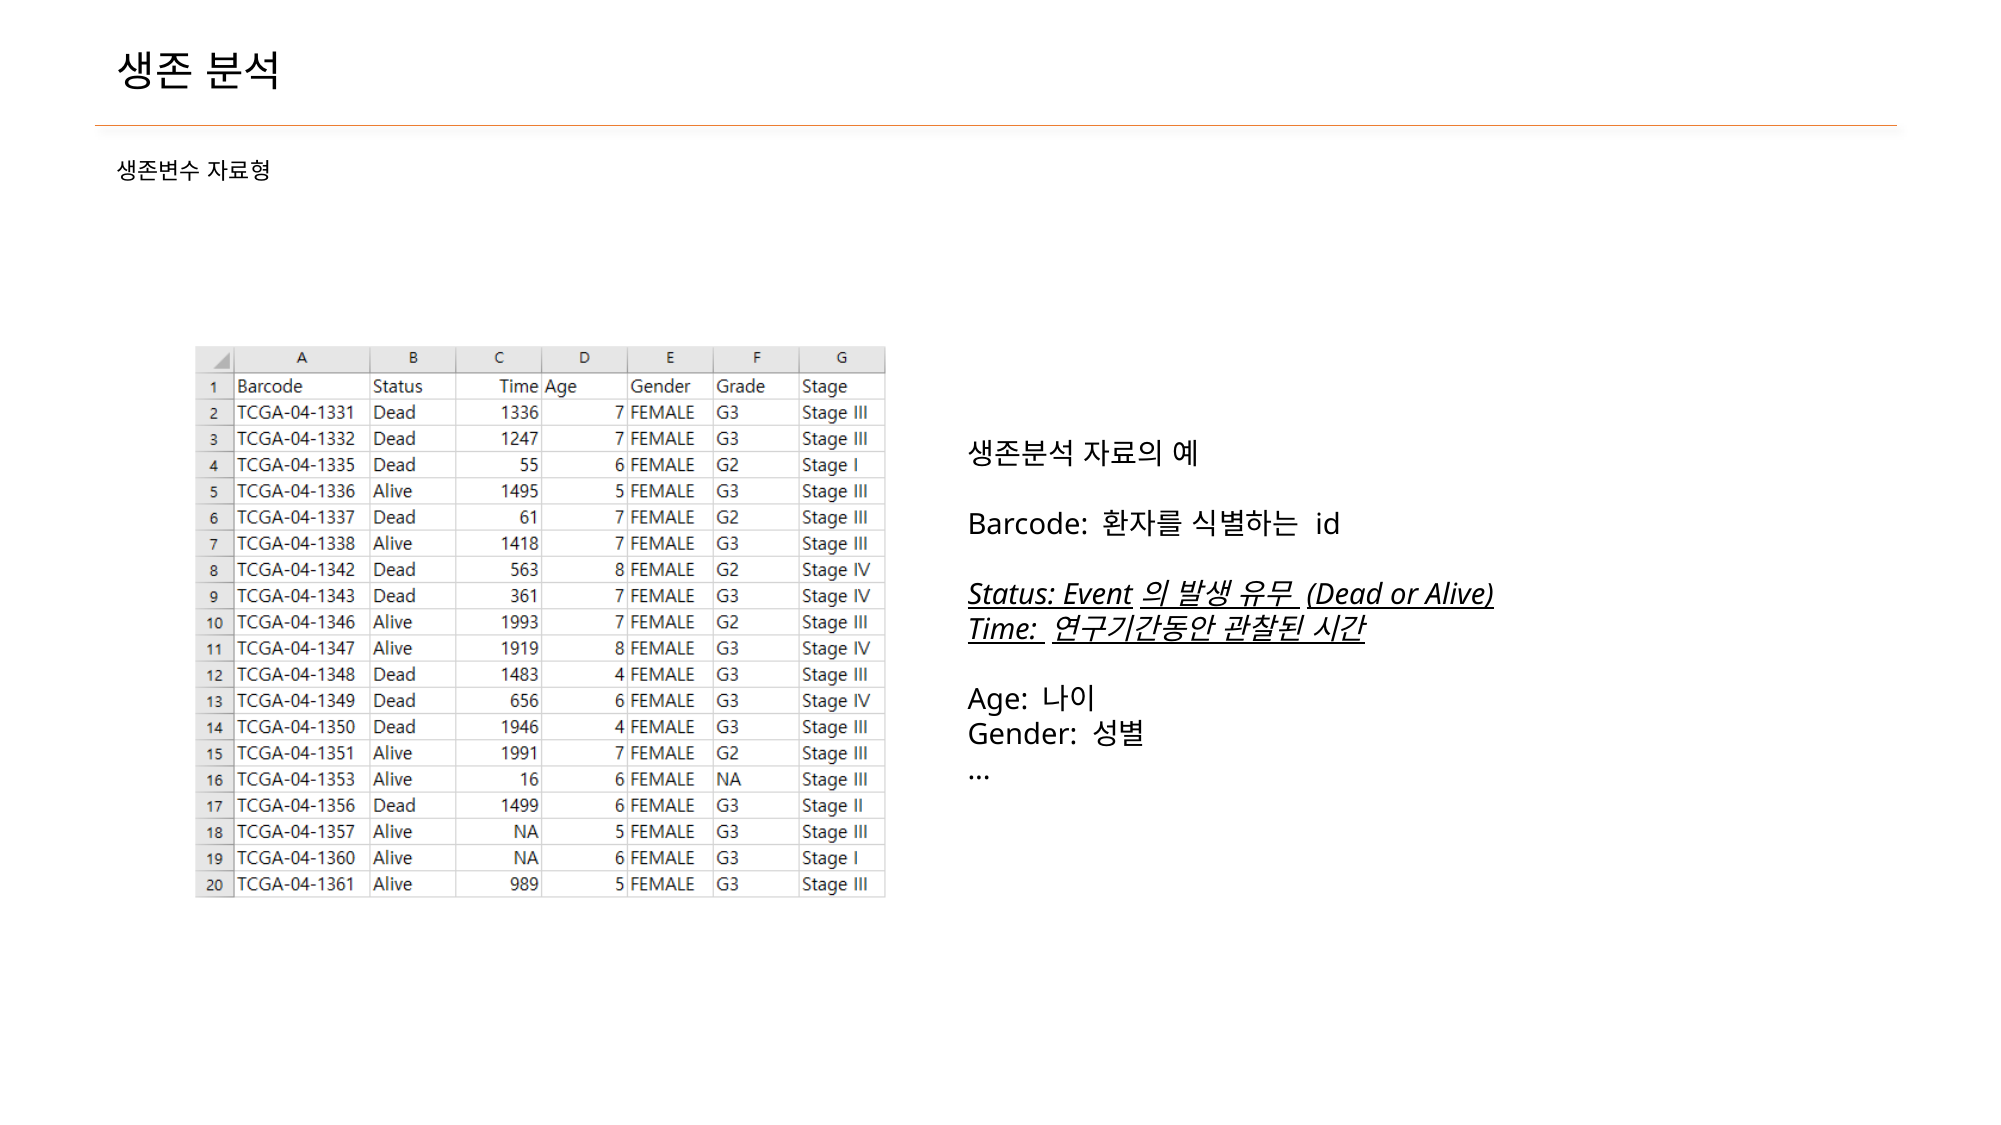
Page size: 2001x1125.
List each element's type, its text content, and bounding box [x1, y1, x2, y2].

text_box 생존분석 자료의 예 Barcode: 환자를 식별하는 id Status: Event의 발생 유무 (Dead or Alive) Time: 연구기간동안 관찰된 시간 Age: 나이 Gender: 성별 ... [952, 428, 1916, 793]
text_box 생존 분석 [101, 36, 298, 102]
picture [193, 345, 888, 900]
text_box 생존변수 자료형 [101, 149, 287, 192]
